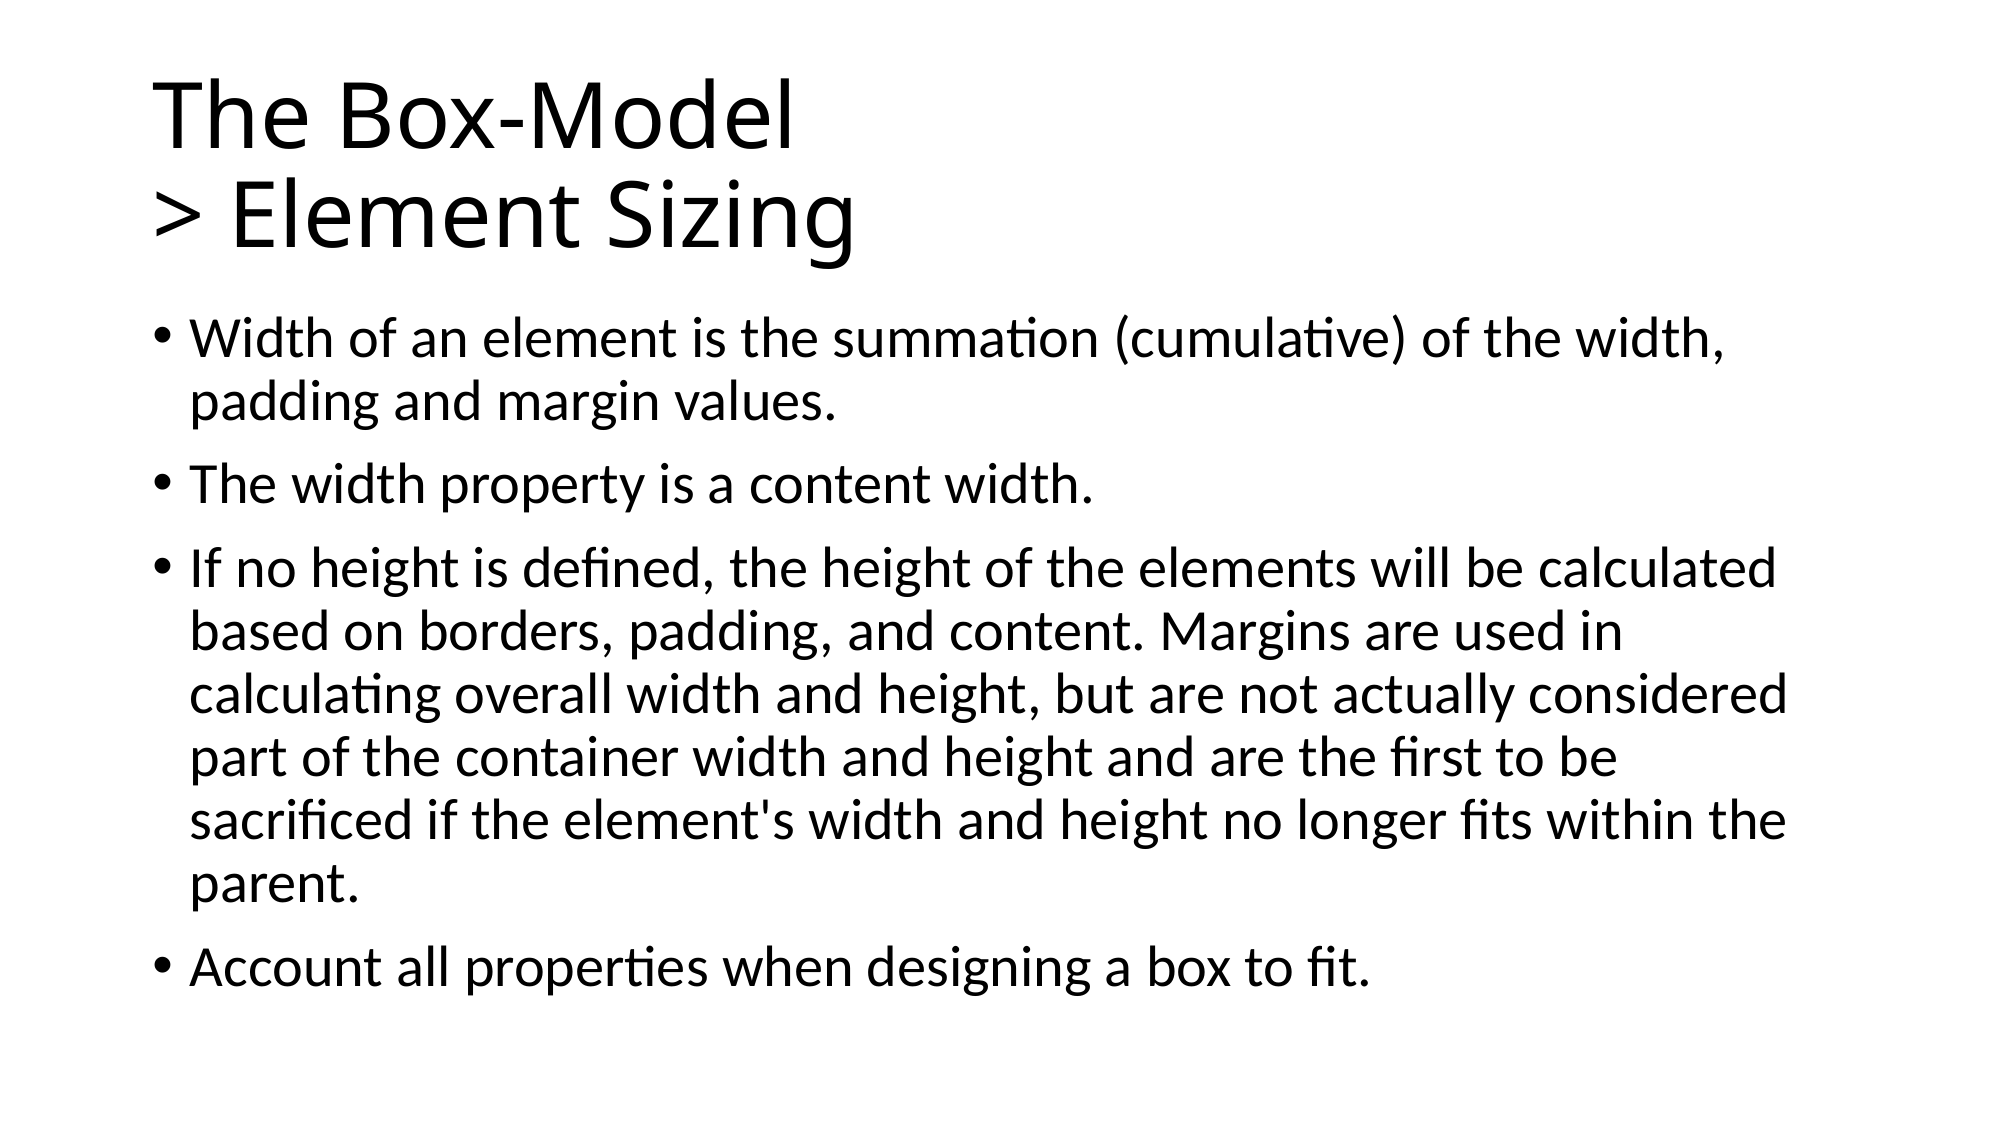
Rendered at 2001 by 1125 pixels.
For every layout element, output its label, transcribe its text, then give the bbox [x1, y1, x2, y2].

list Width of an element is the summation (cumulative) of the width, padding and margin values. The width property is a content width. If no height is defined, the height of the elements will be calculated based on borders, padding, and content. Margins are used in calculating overall width and height, but are not actually considered part of the container width and height and are the first to be sacrificed if the element's width and height no longer fits within the parent. Account all properties when designing a box to fit. [137, 299, 1863, 1014]
title The Box-Model > Element Sizing [137, 59, 1863, 278]
